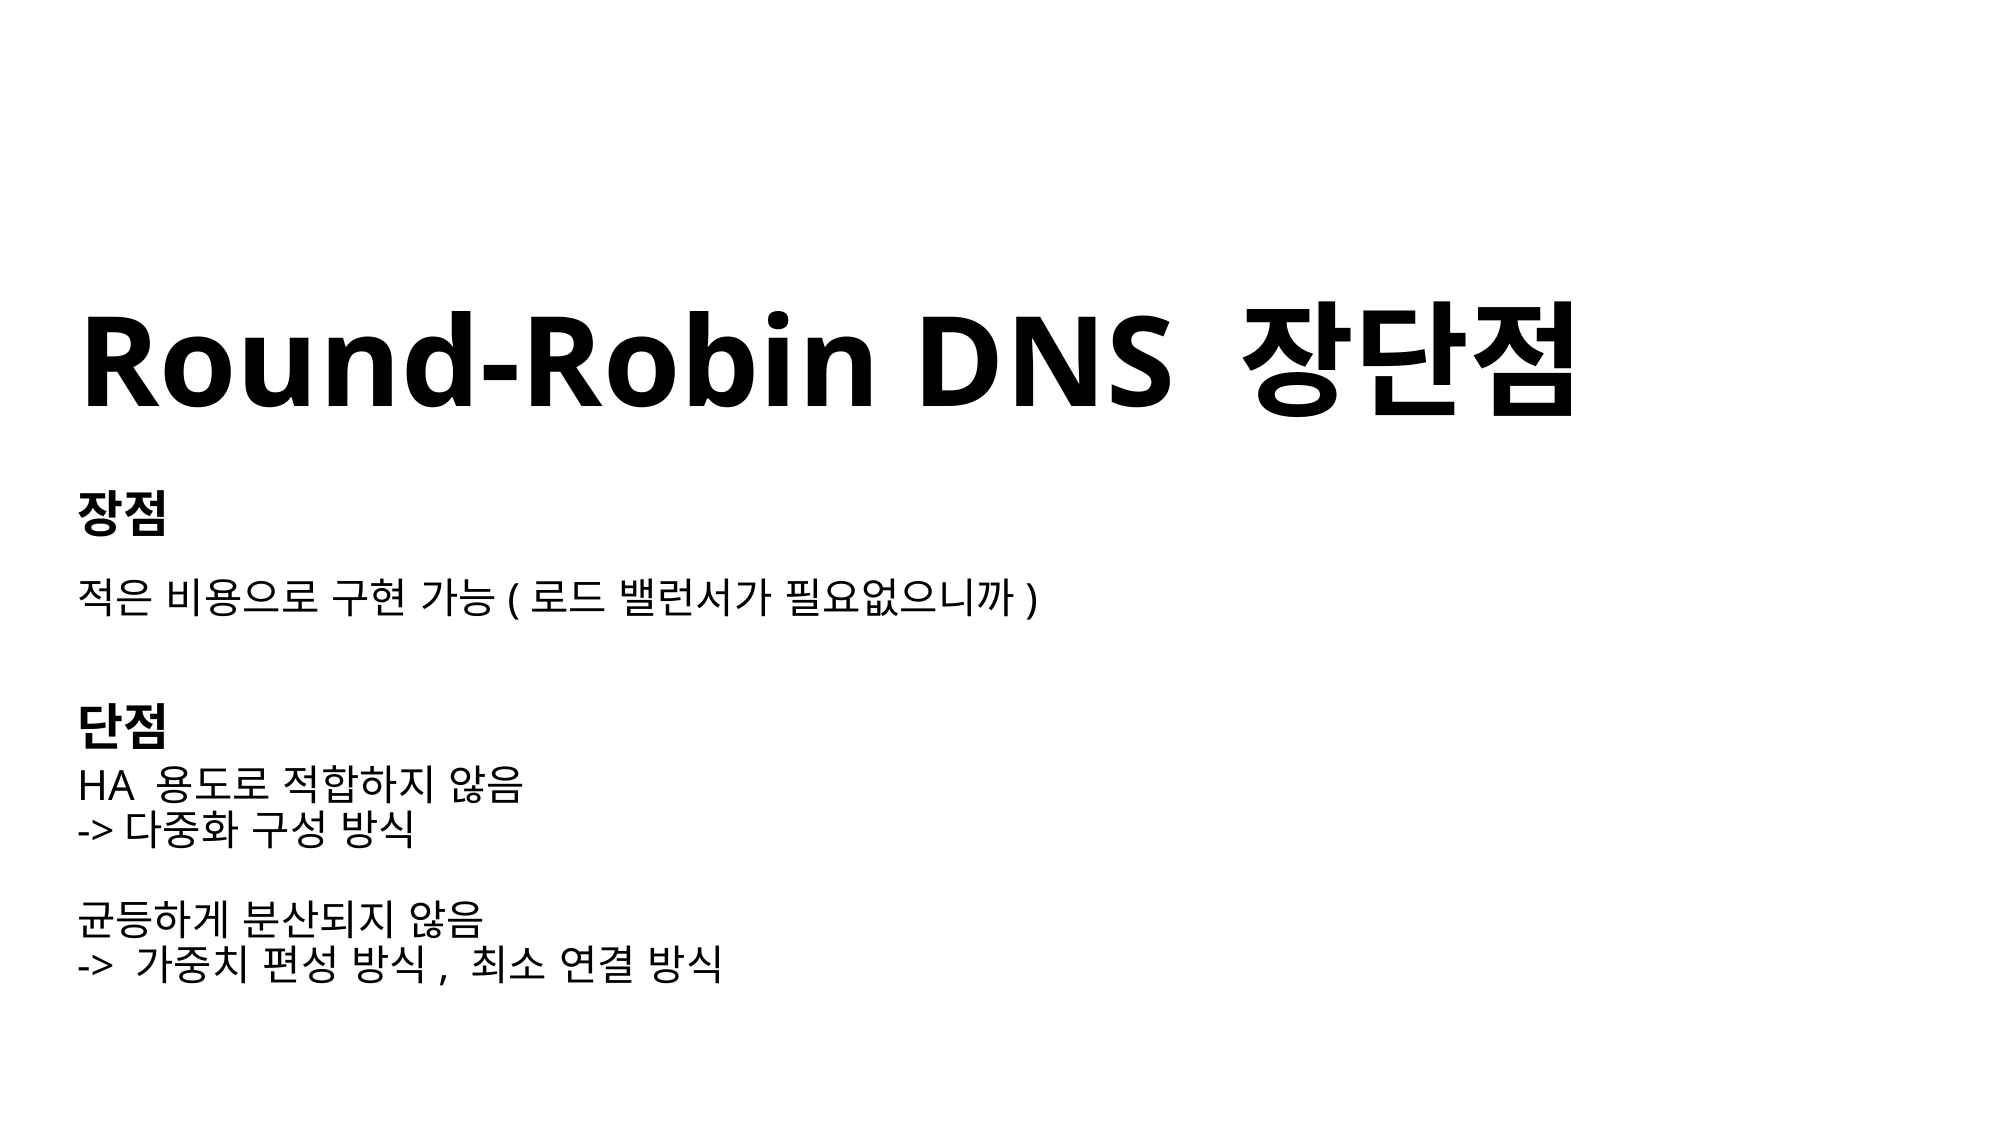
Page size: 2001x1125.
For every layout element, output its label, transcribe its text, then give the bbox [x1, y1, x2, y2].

text_box 단점 [62, 698, 1451, 718]
title Round-Robin DNS 장단점 [62, 290, 1625, 442]
text_box HA 용도로 적합하지 않음 ->다중화 구성 방식 균등하게 분산되지 않음 -> 가중치 편성 방식, 최소 연결 방식 [62, 718, 1451, 1036]
text_box 장점 [62, 441, 1451, 546]
text_box 적은 비용으로 구현 가능(로드 밸런서가 필요없으니까) [62, 546, 1451, 698]
